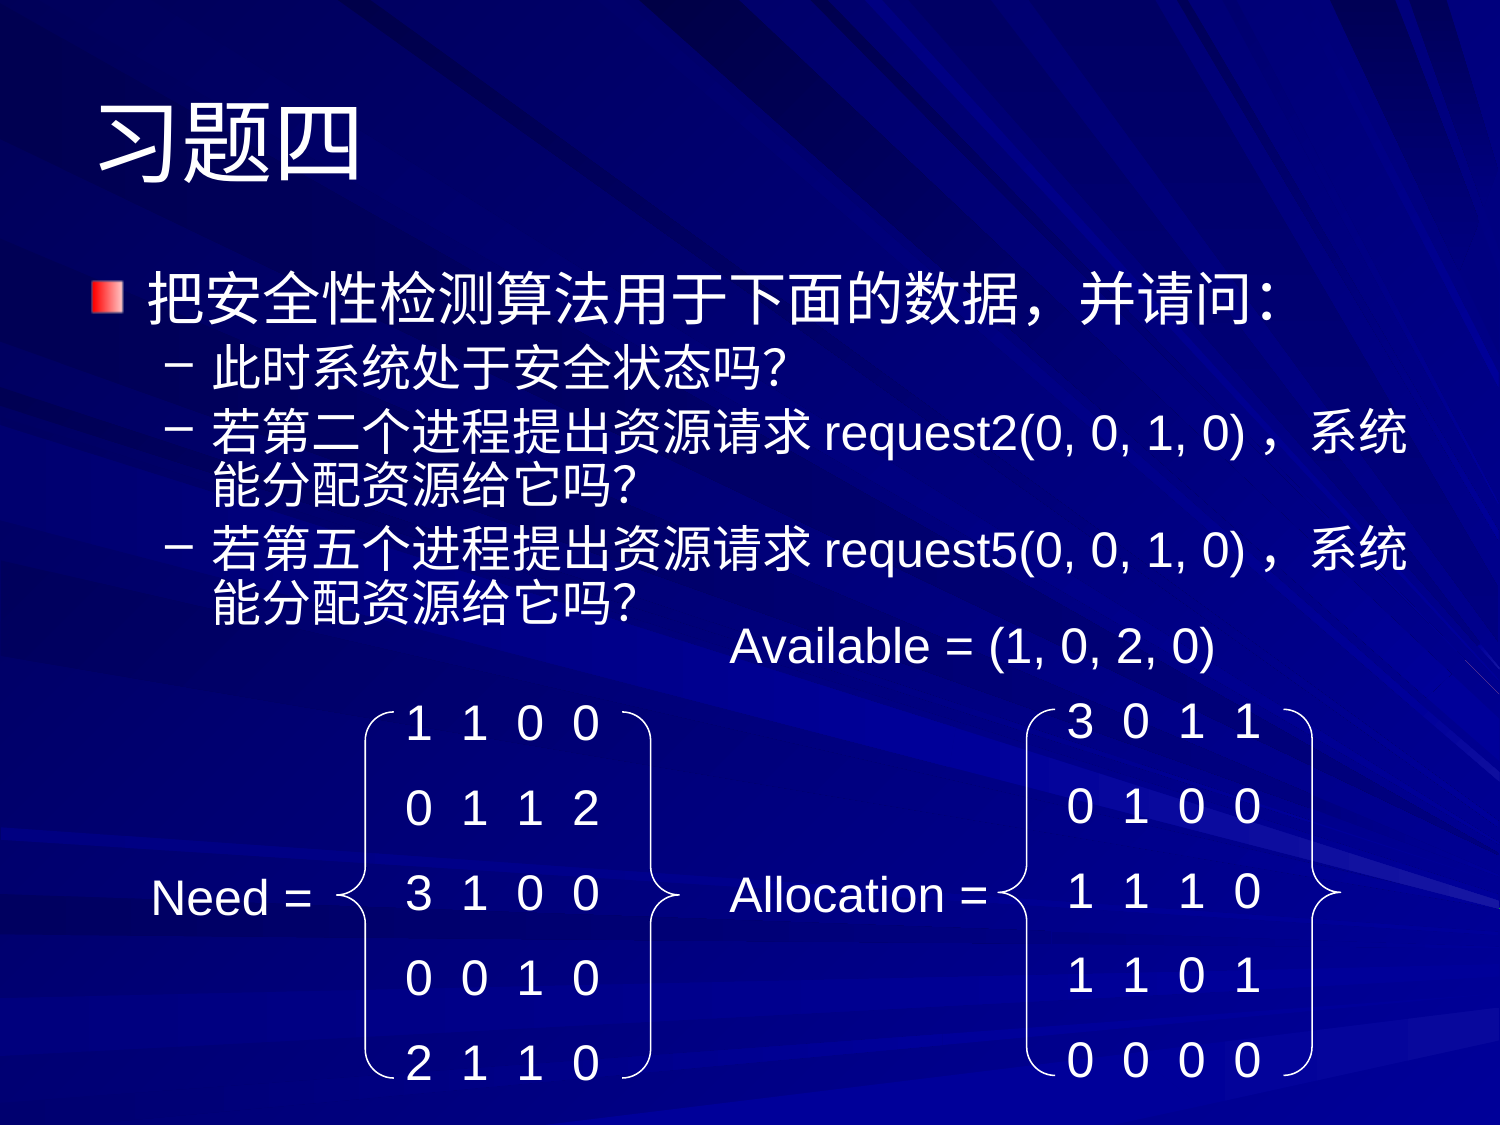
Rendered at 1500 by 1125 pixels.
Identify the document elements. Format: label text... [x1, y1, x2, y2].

text_box Available = (1, 0, 2, 0) [714, 605, 1412, 681]
title 习题四 [75, 45, 1425, 234]
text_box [714, 680, 1341, 1116]
list 把安全性检测算法用于下面的数据，并请问： 此时系统处于安全状态吗？ 若第二个进程提出资源请求request2(0, 0, 1, 0)，系统能分配资源给它吗？ 若第五个进程提出资源请求request5(0, 0, 1, 0)，系统能分配资源给它吗？ [75, 262, 1425, 669]
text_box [135, 683, 680, 1118]
picture [90, 279, 127, 317]
